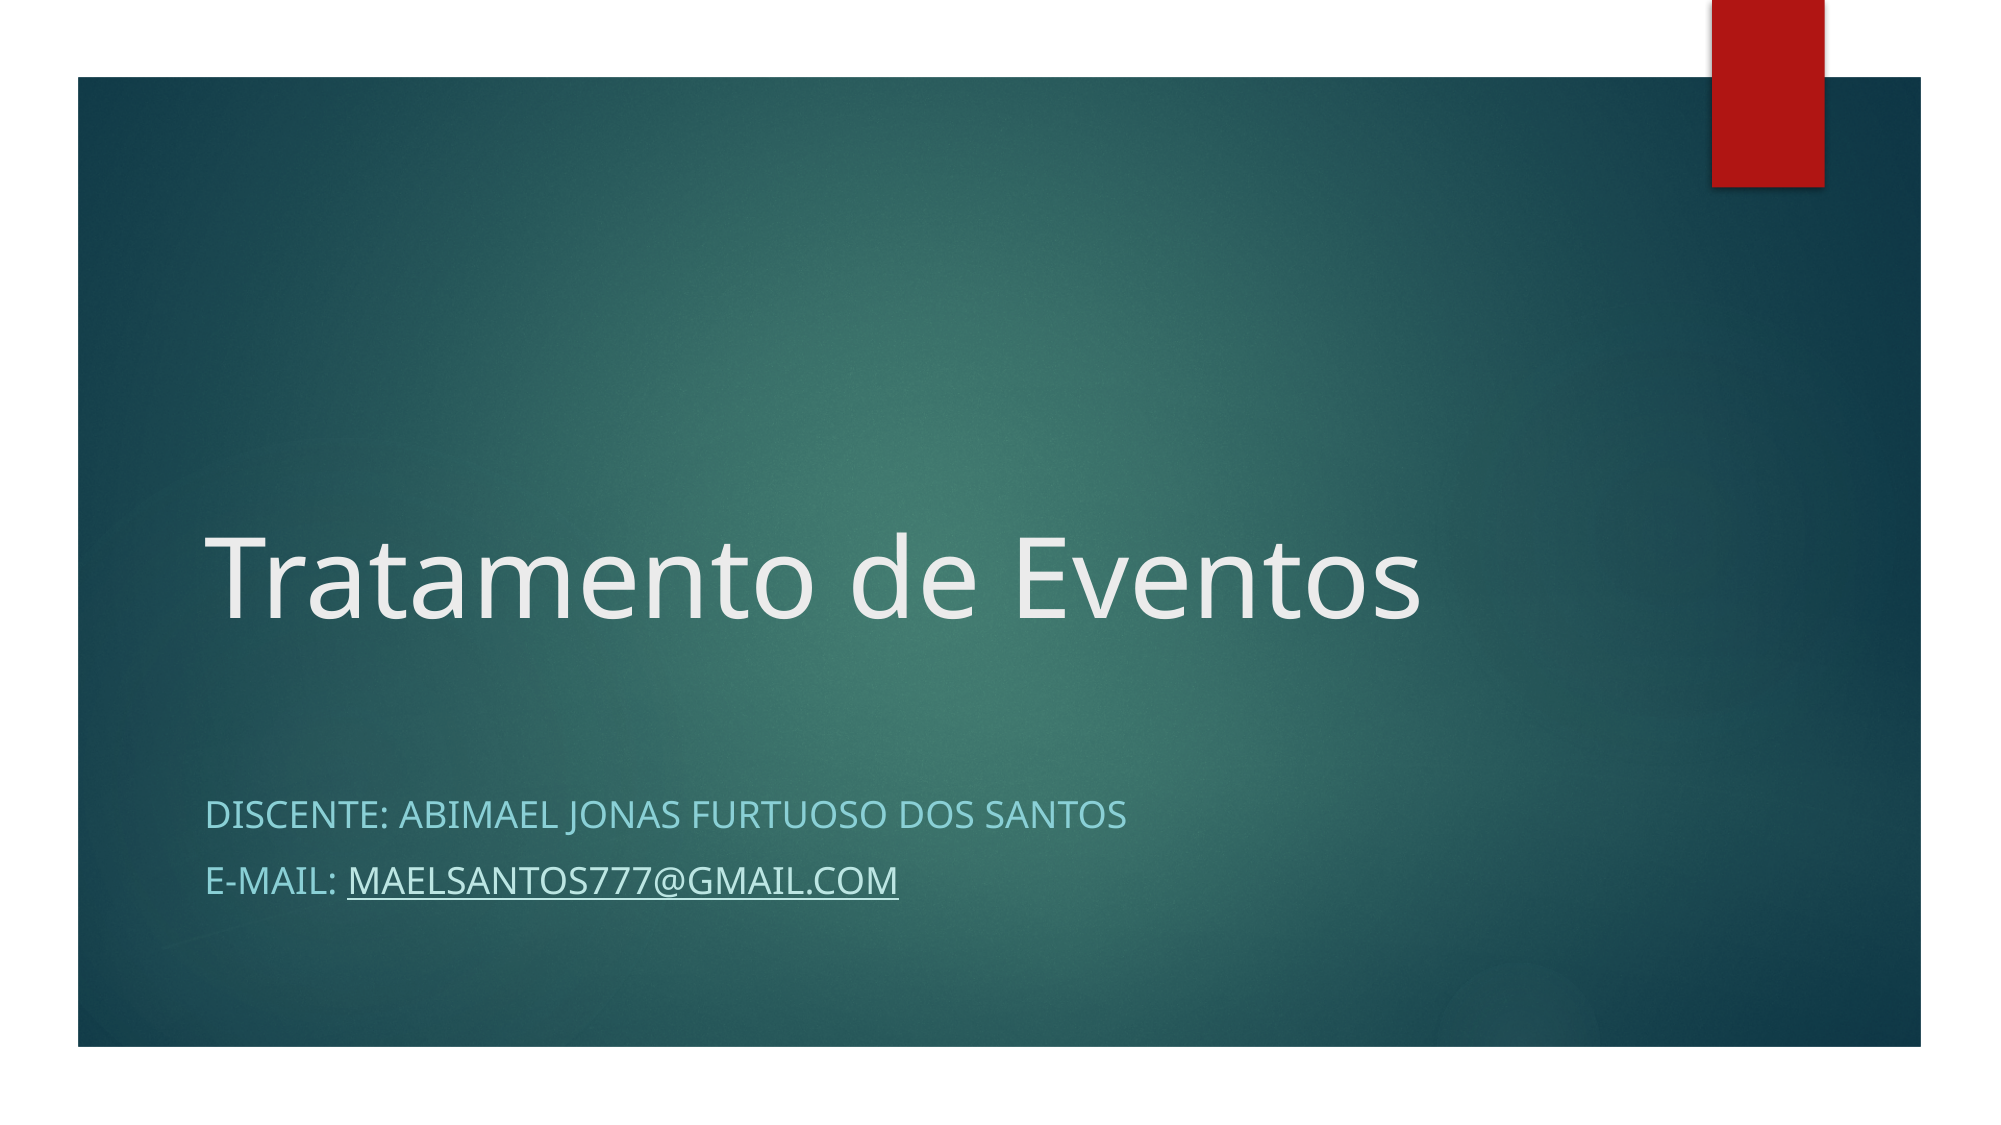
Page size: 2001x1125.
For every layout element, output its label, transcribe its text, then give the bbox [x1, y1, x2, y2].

title Tratamento de Eventos [189, 344, 1638, 783]
subtitle Discente: Abimael Jonas Furtuoso dos santos E-mail: maelsantos777@gmail.com [189, 783, 1638, 925]
